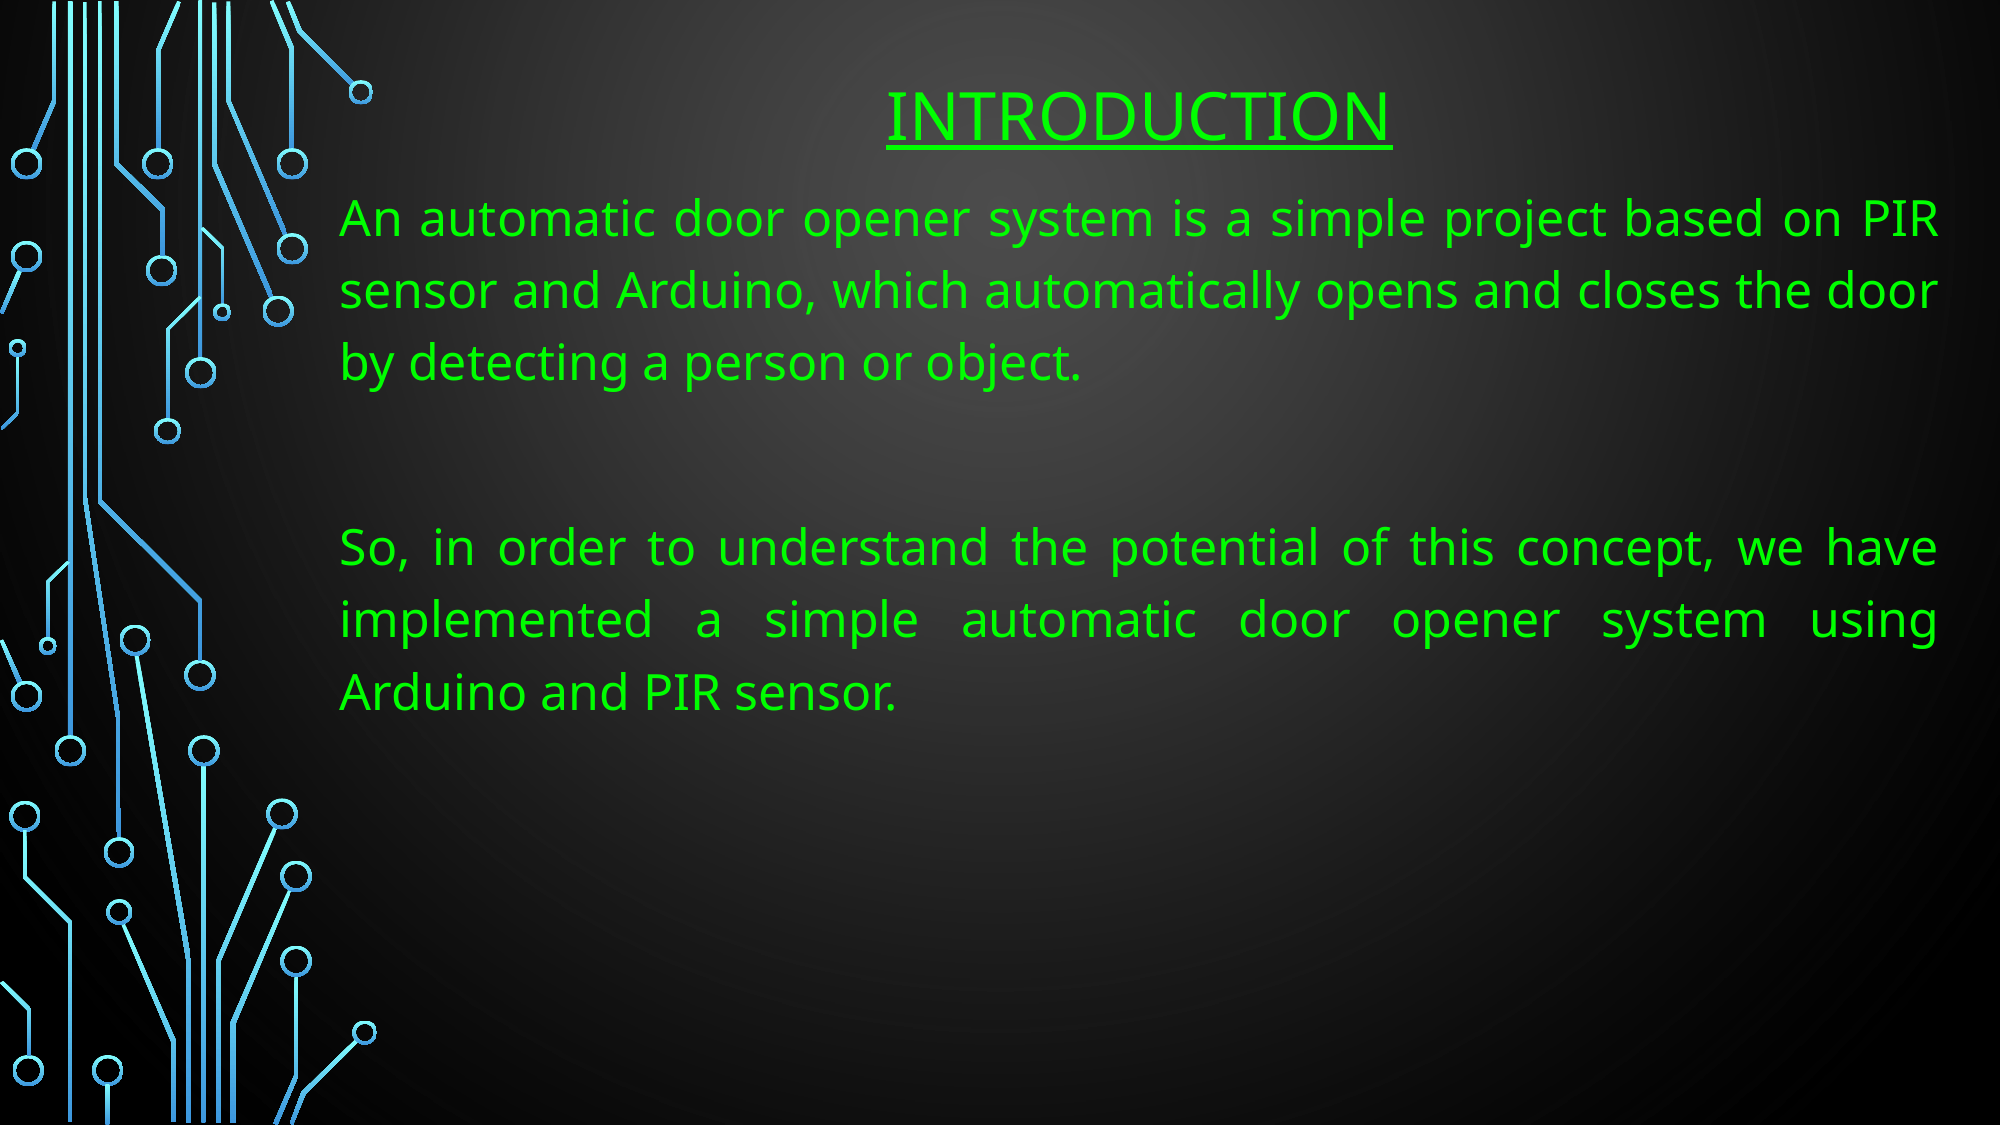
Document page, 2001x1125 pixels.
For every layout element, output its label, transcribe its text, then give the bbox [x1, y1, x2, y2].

picture [16, 1059, 40, 1082]
picture [15, 245, 38, 268]
picture [96, 1059, 120, 1082]
picture [15, 684, 38, 708]
subtitle INTRODUCTION An automatic door opener system is a simple project based on PIR sensor and Arduino, which automatically opens and closes the door by detecting a person or object. So, in order to understand the potential of this concept, we have implemented a simple automatic door opener system using Arduino and PIR sensor. [324, 50, 1955, 1060]
picture [0, 0, 2000, 1125]
picture [284, 949, 308, 973]
picture [280, 152, 304, 176]
